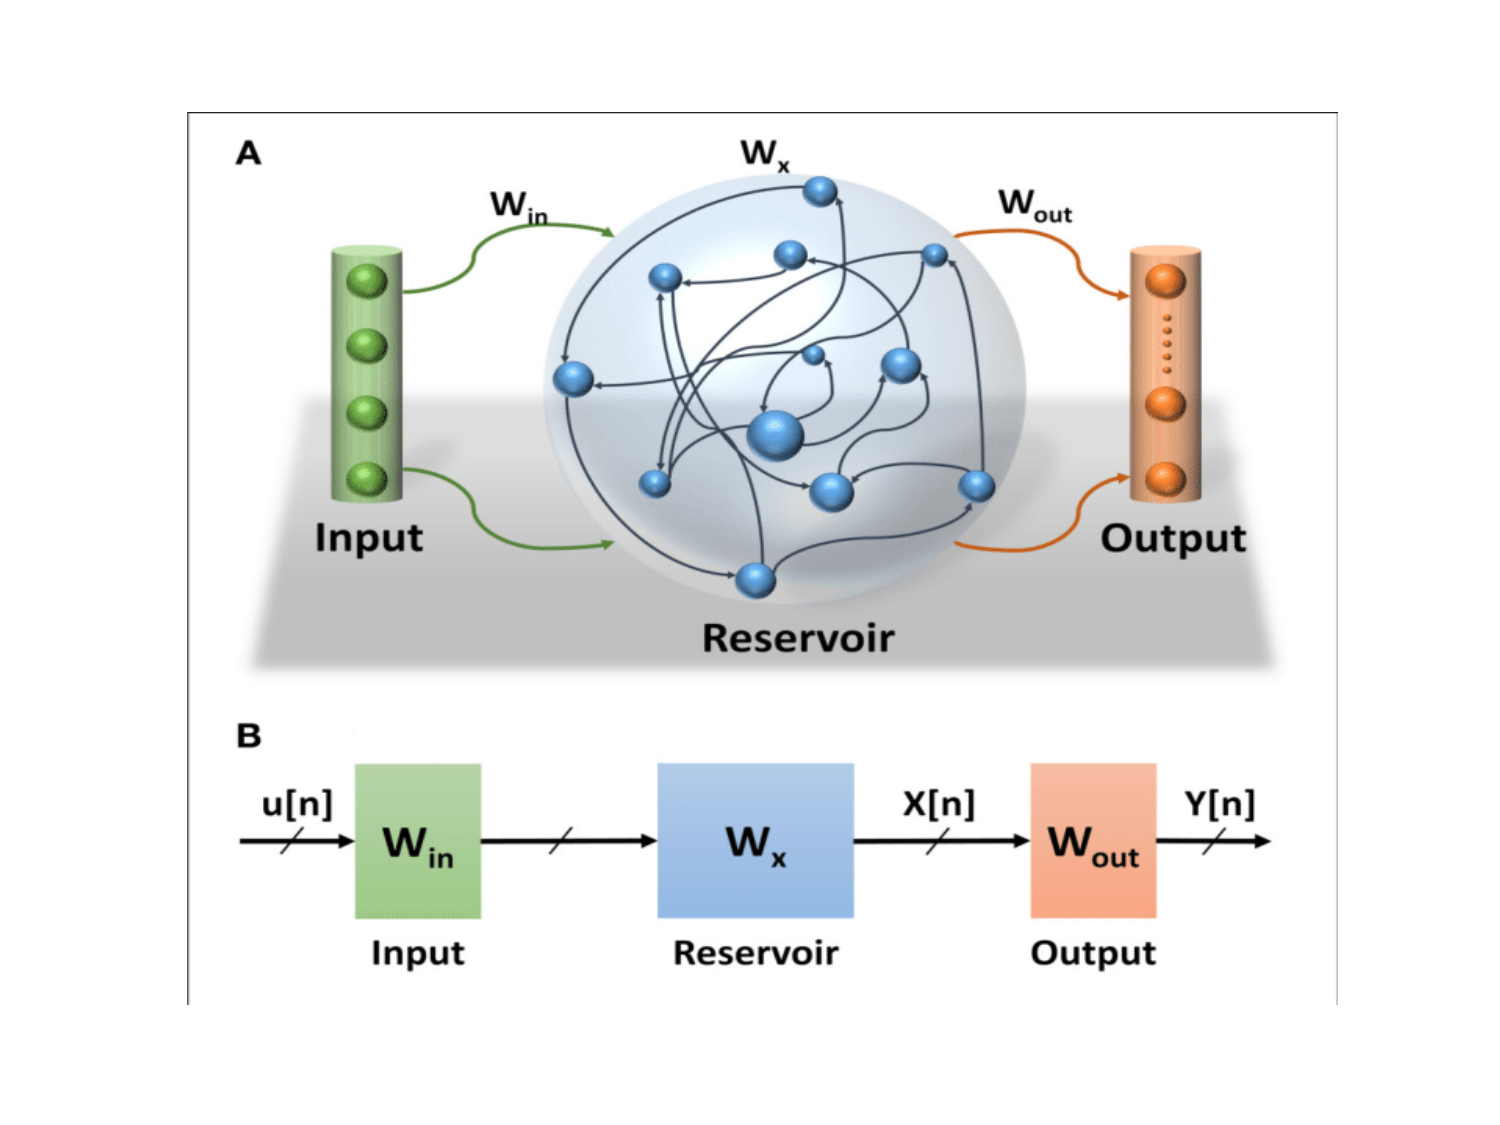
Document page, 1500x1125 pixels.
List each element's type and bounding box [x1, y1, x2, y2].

list [187, 112, 1338, 1006]
